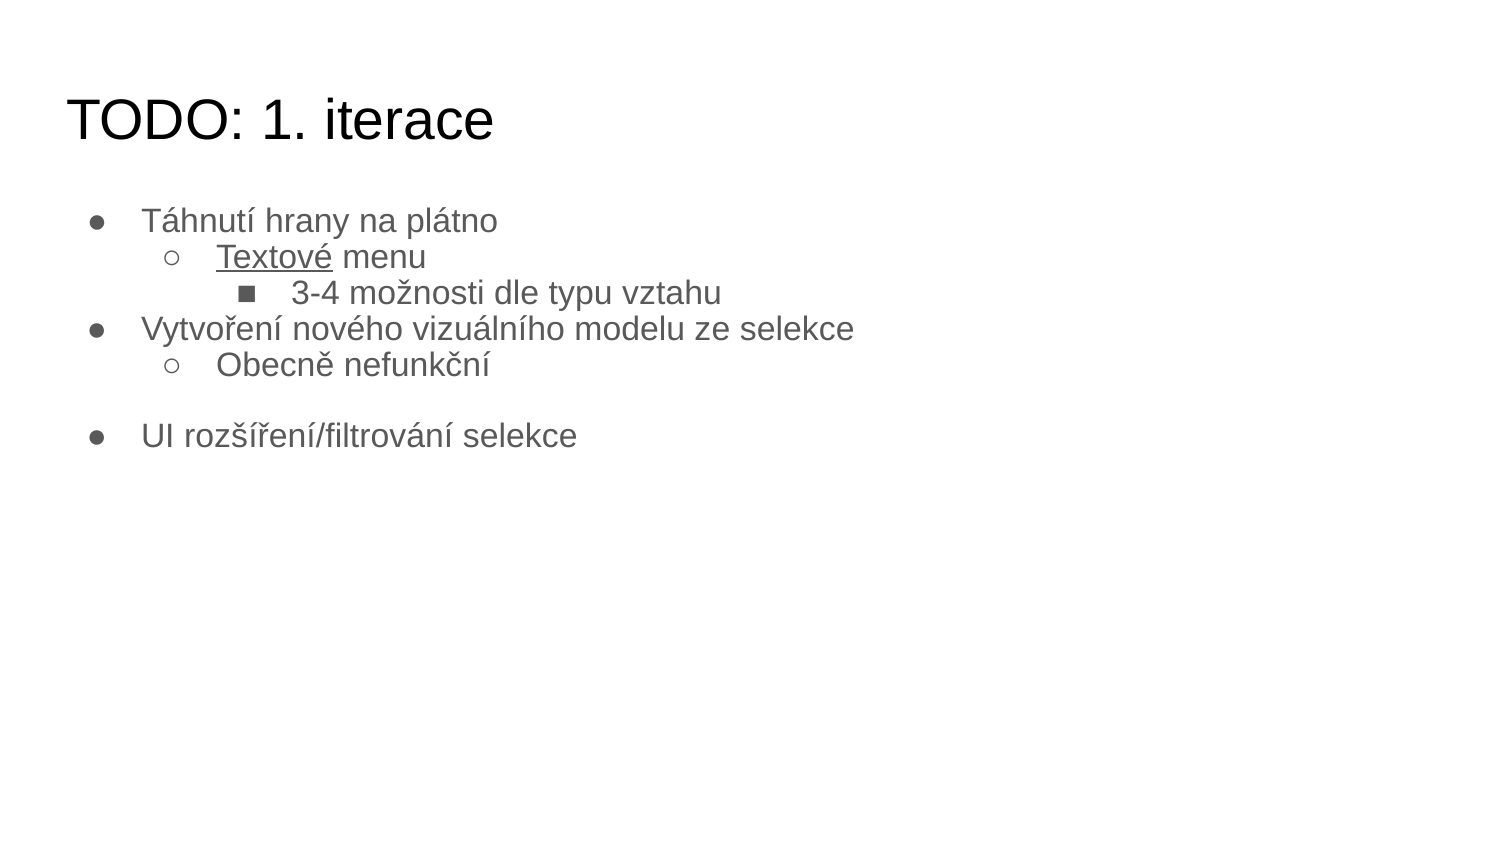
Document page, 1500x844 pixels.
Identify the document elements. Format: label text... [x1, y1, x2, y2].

list Táhnutí hrany na plátno Textové menu 3-4 možnosti dle typu vztahu Vytvoření nového vizuálního modelu ze selekce Obecně nefunkční UI rozšíření/filtrování selekce [51, 189, 1449, 750]
title TODO: 1. iterace [51, 72, 1449, 167]
